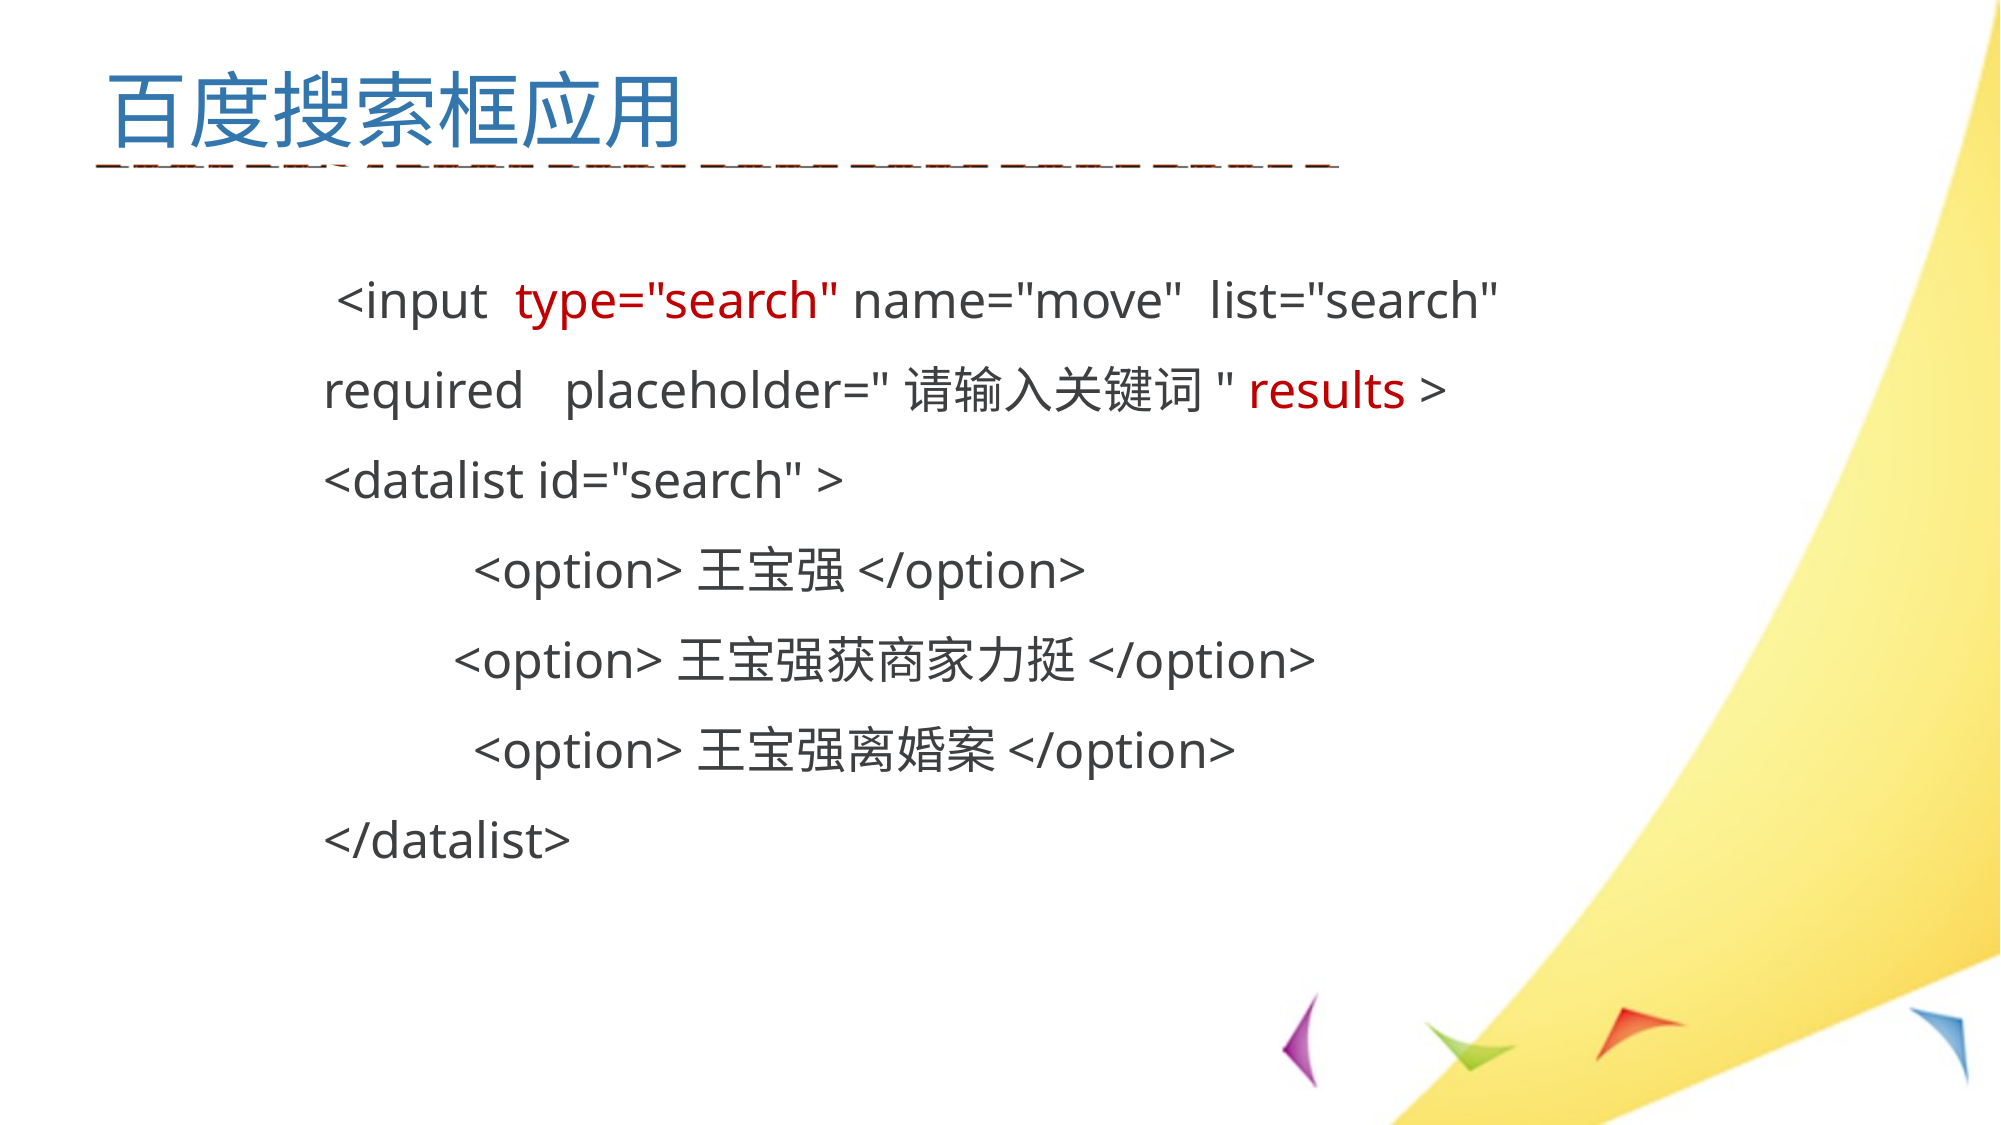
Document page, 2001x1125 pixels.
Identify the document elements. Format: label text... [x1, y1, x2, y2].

text_box 百度搜索框应用 [90, 50, 1665, 205]
picture [1116, 0, 2000, 1125]
text_box <input type="search" name="move" list="search" required placeholder="请输入关键词" results > <datalist id="search" > <option>王宝强</option> <option>王宝强获商家力挺</option> <option>王宝强离婚案</option> </datalist> [309, 231, 1606, 877]
